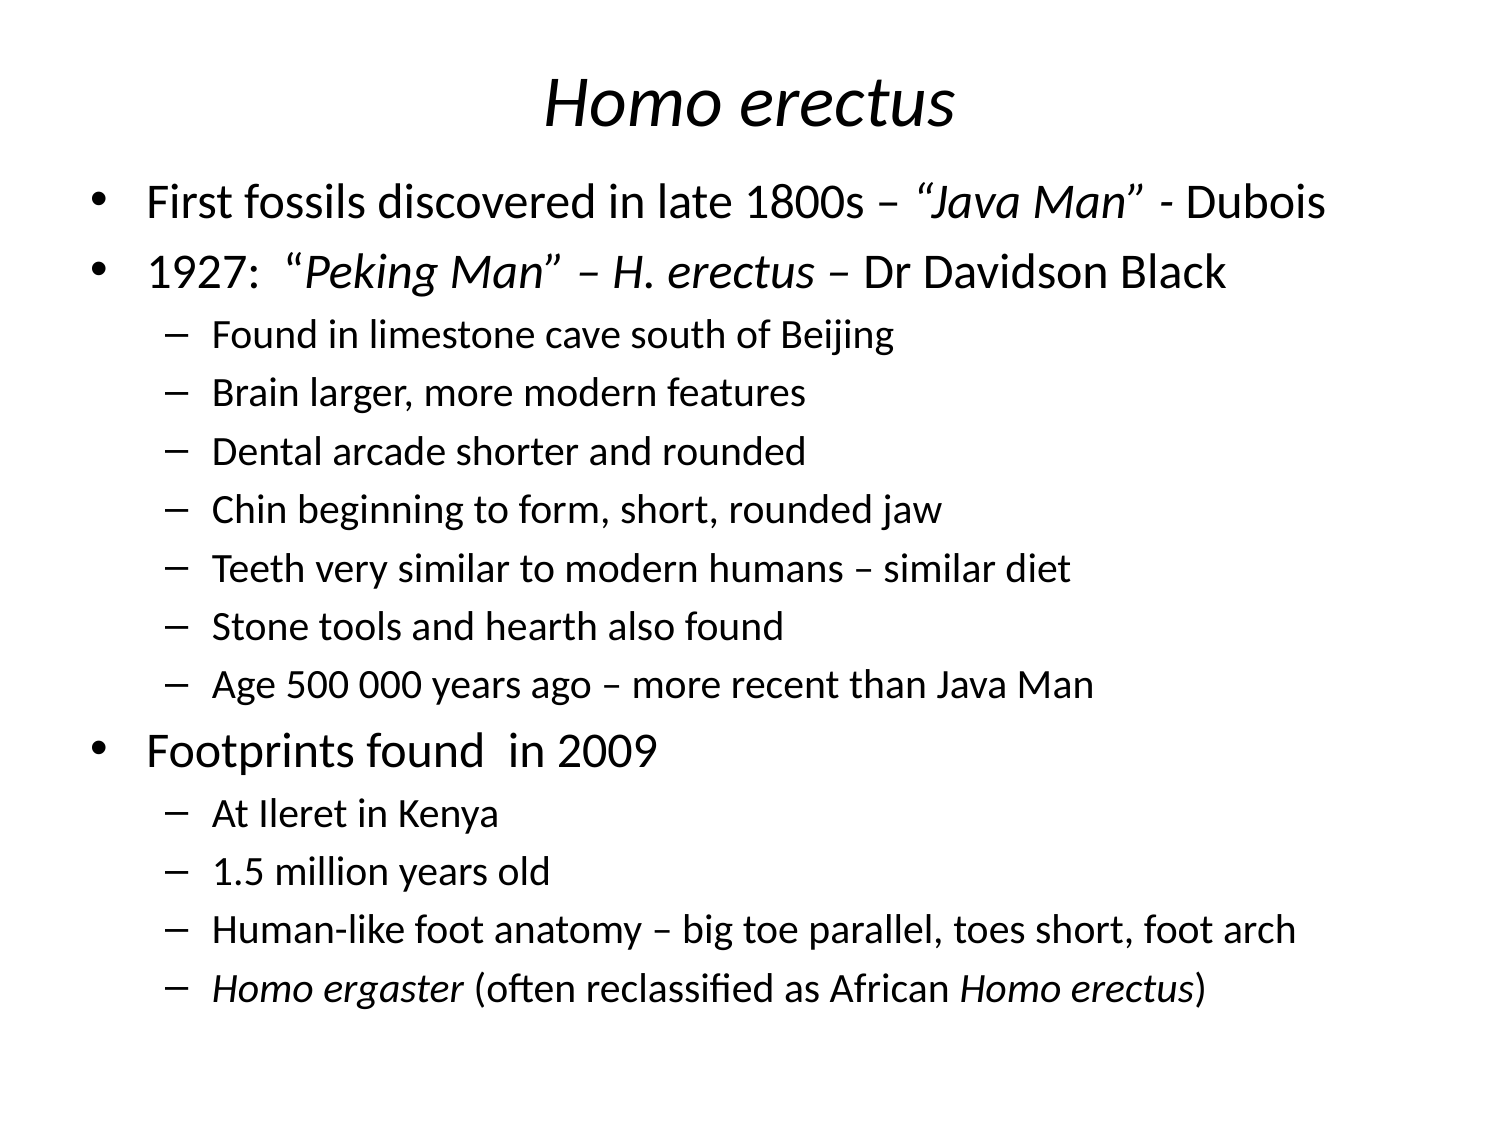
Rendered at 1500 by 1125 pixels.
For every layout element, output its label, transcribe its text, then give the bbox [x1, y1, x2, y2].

list First fossils discovered in late 1800s – “Java Man” - Dubois 1927: “Peking Man” – H. erectus – Dr Davidson Black Found in limestone cave south of Beijing Brain larger, more modern features Dental arcade shorter and rounded Chin beginning to form, short, rounded jaw Teeth very similar to modern humans – similar diet Stone tools and hearth also found Age 500 000 years ago – more recent than Java Man Footprints found in 2009 At Ileret in Kenya 1.5 million years old Human-like foot anatomy – big toe parallel, toes short, foot arch Homo ergaster (often reclassified as African Homo erectus) [75, 160, 1425, 1094]
title Homo erectus [75, 45, 1425, 149]
